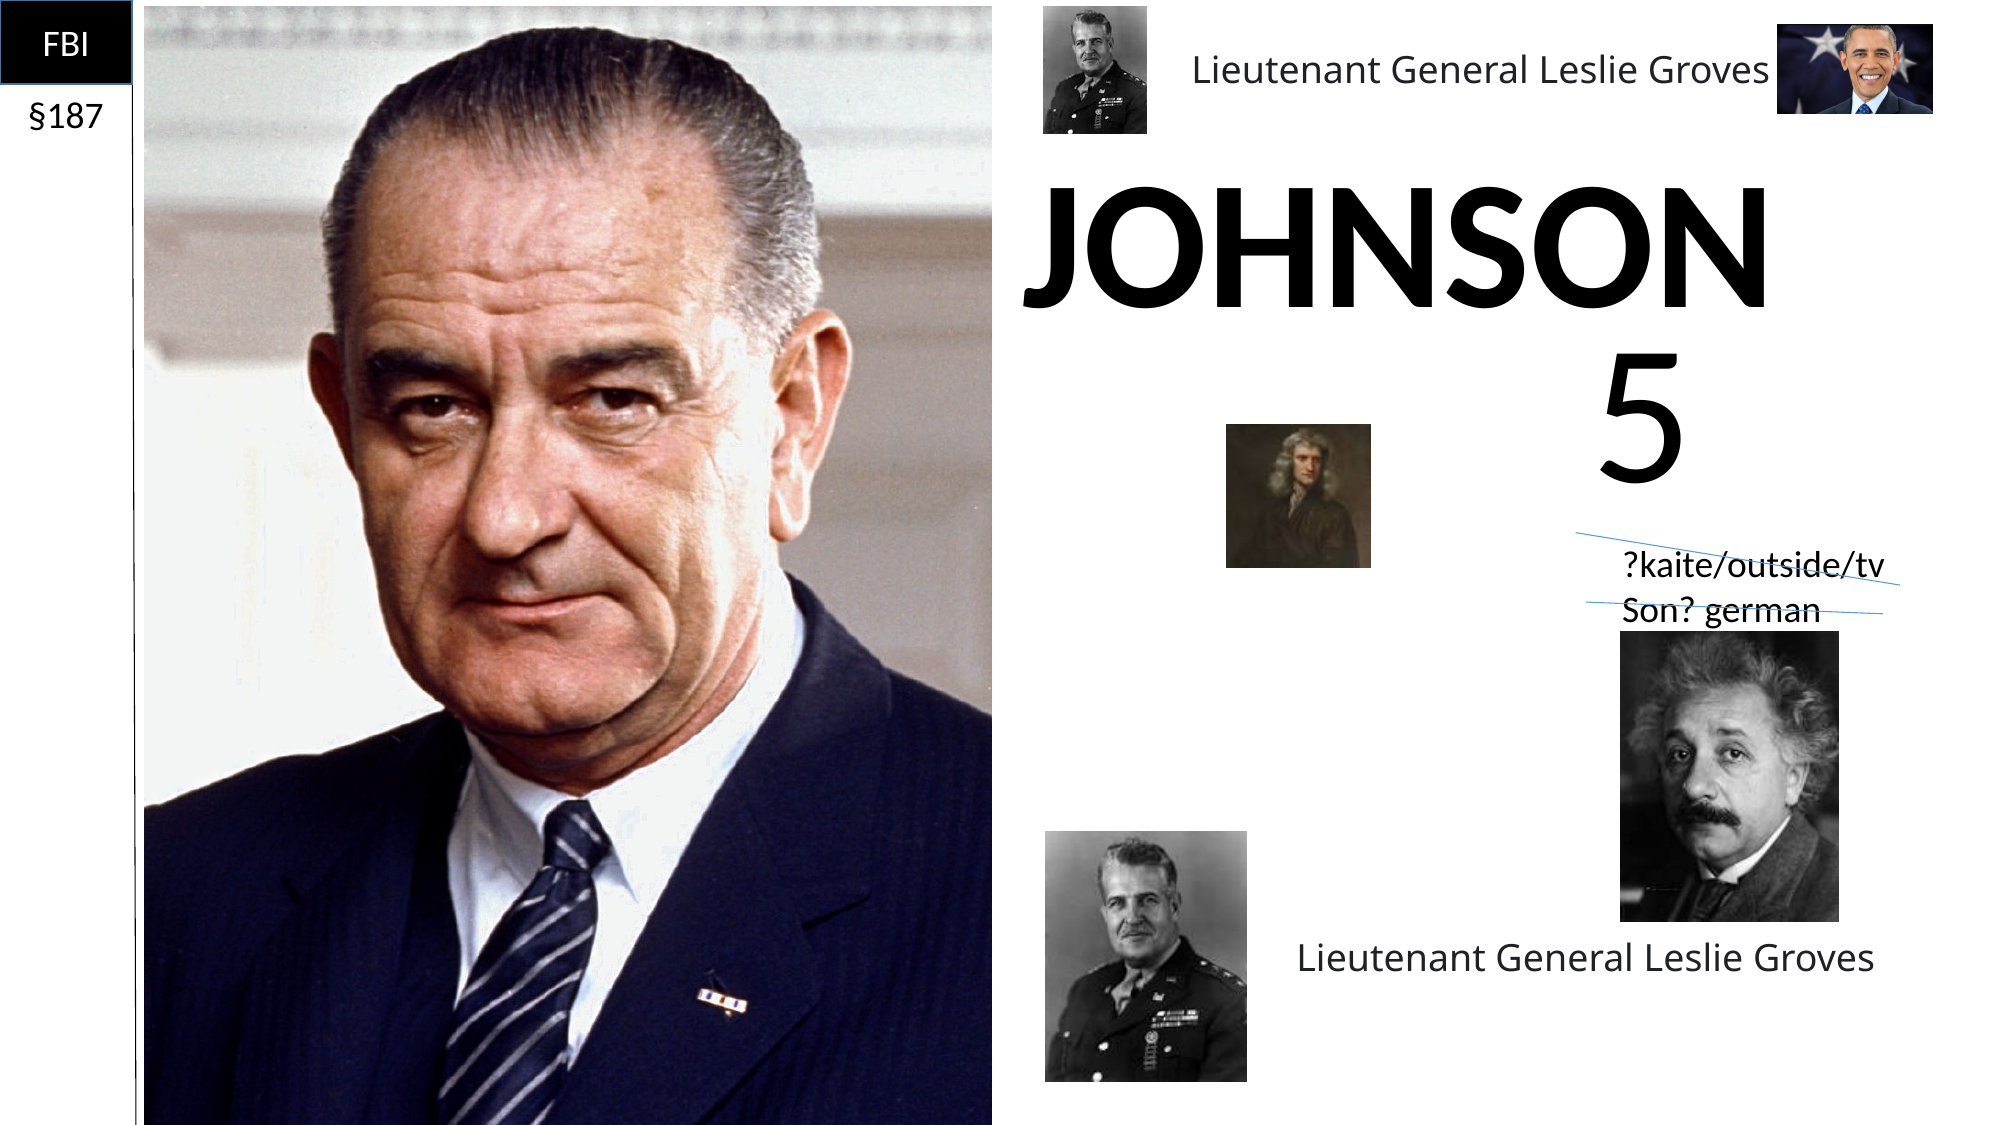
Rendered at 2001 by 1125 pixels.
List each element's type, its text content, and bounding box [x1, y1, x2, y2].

text_box 5 [1576, 351, 1708, 530]
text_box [1585, 602, 1883, 614]
picture [1777, 24, 1933, 114]
picture [1226, 424, 1371, 568]
picture [1045, 831, 1247, 1082]
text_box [1575, 532, 1902, 586]
text_box JOHNSON [1008, 116, 1791, 351]
text_box FBI [0, 0, 131, 85]
text_box Lieutenant General Leslie Groves [1281, 926, 1891, 987]
picture [144, 6, 992, 1125]
picture [1619, 631, 1839, 922]
text_box ?kaite/outside/tv Son? german [1607, 586, 1900, 638]
text_box Lieutenant General Leslie Groves [1176, 38, 1777, 99]
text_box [131, 0, 136, 1125]
text_box §187 [13, 83, 119, 144]
picture [1043, 6, 1147, 135]
